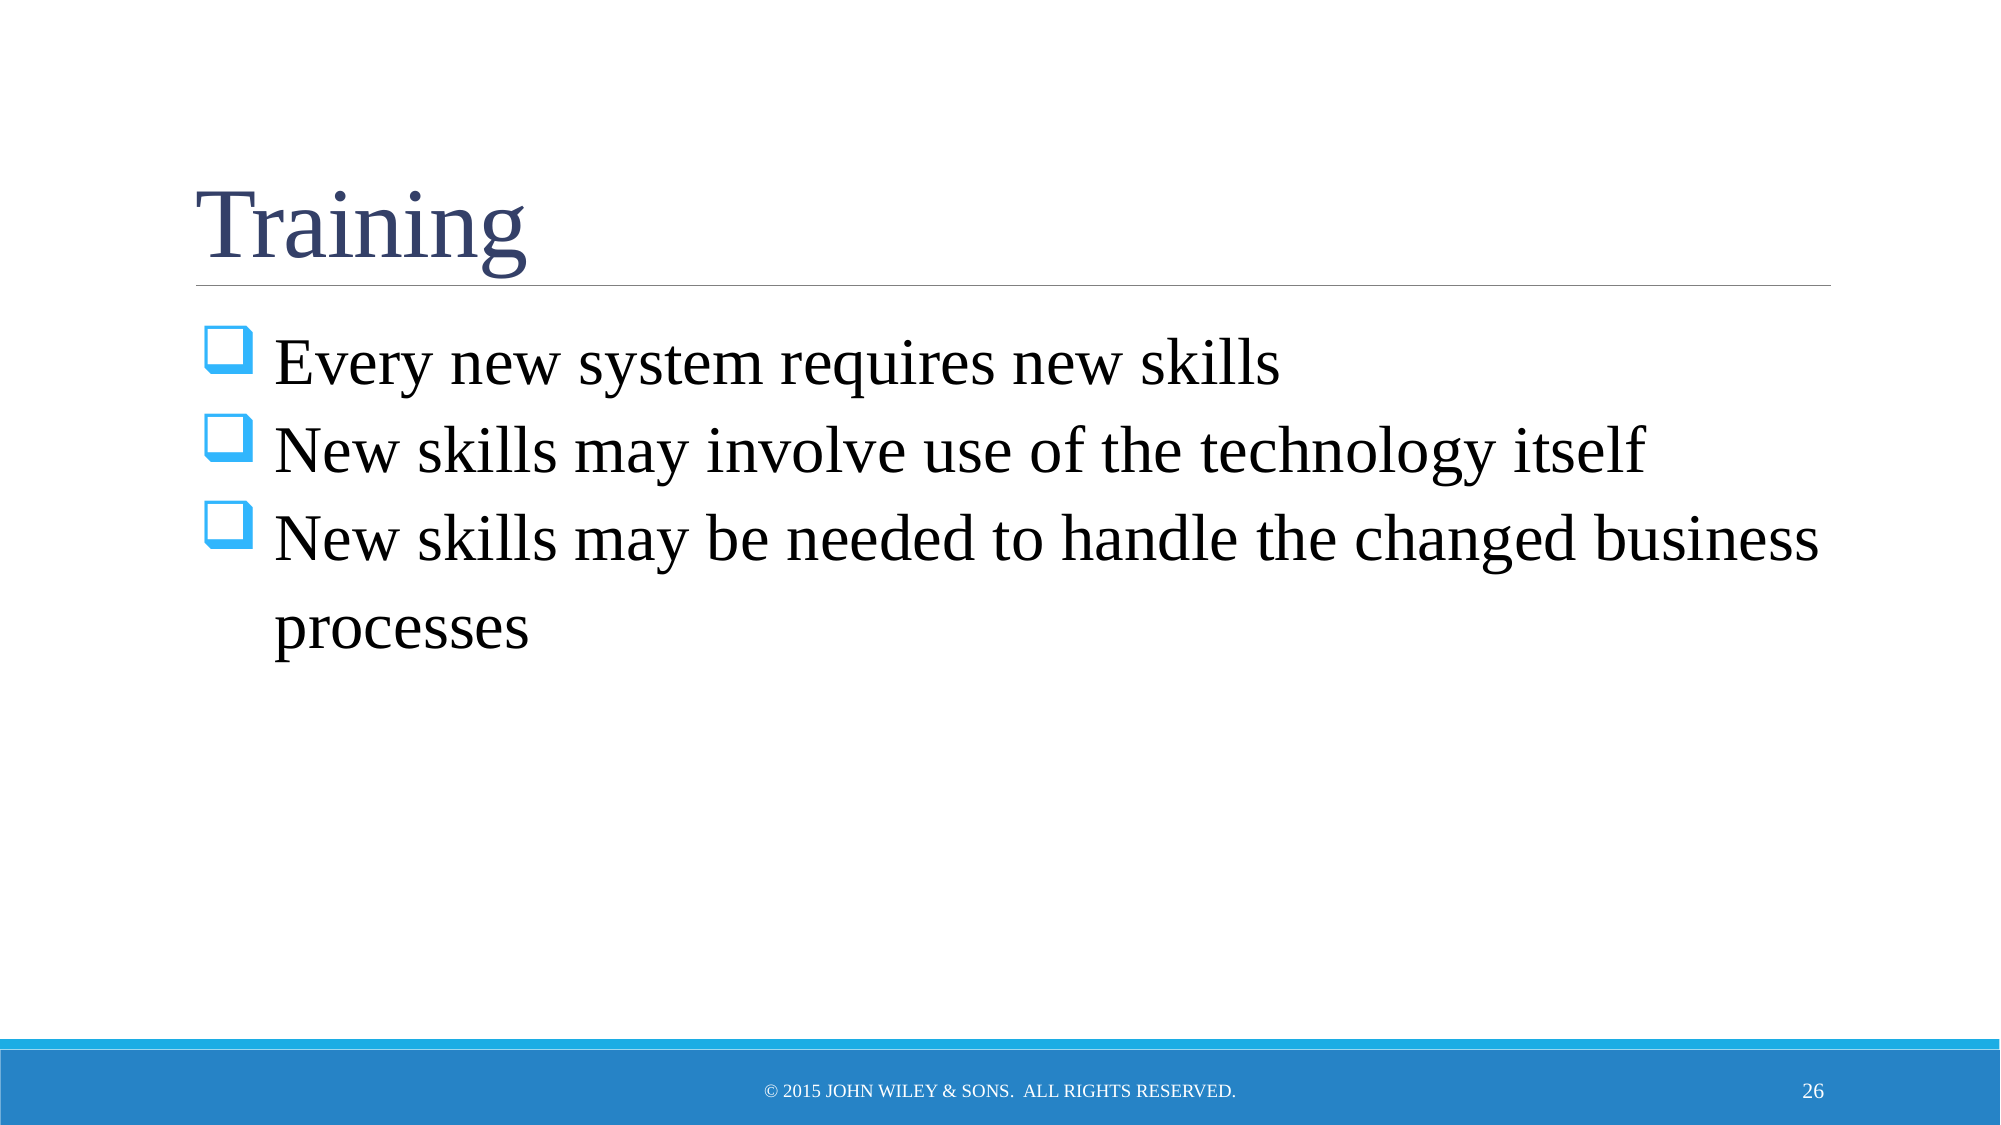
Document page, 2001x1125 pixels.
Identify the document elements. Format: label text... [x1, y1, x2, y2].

footer © 2015 John Wiley & Sons. All Rights Reserved. [604, 1059, 1396, 1120]
slide_number 26 [1624, 1059, 1840, 1120]
list Every new system requires new skills New skills may involve use of the technology itself New skills may be needed to handle the changed business processes [180, 302, 1830, 963]
title Training [180, 47, 1830, 285]
